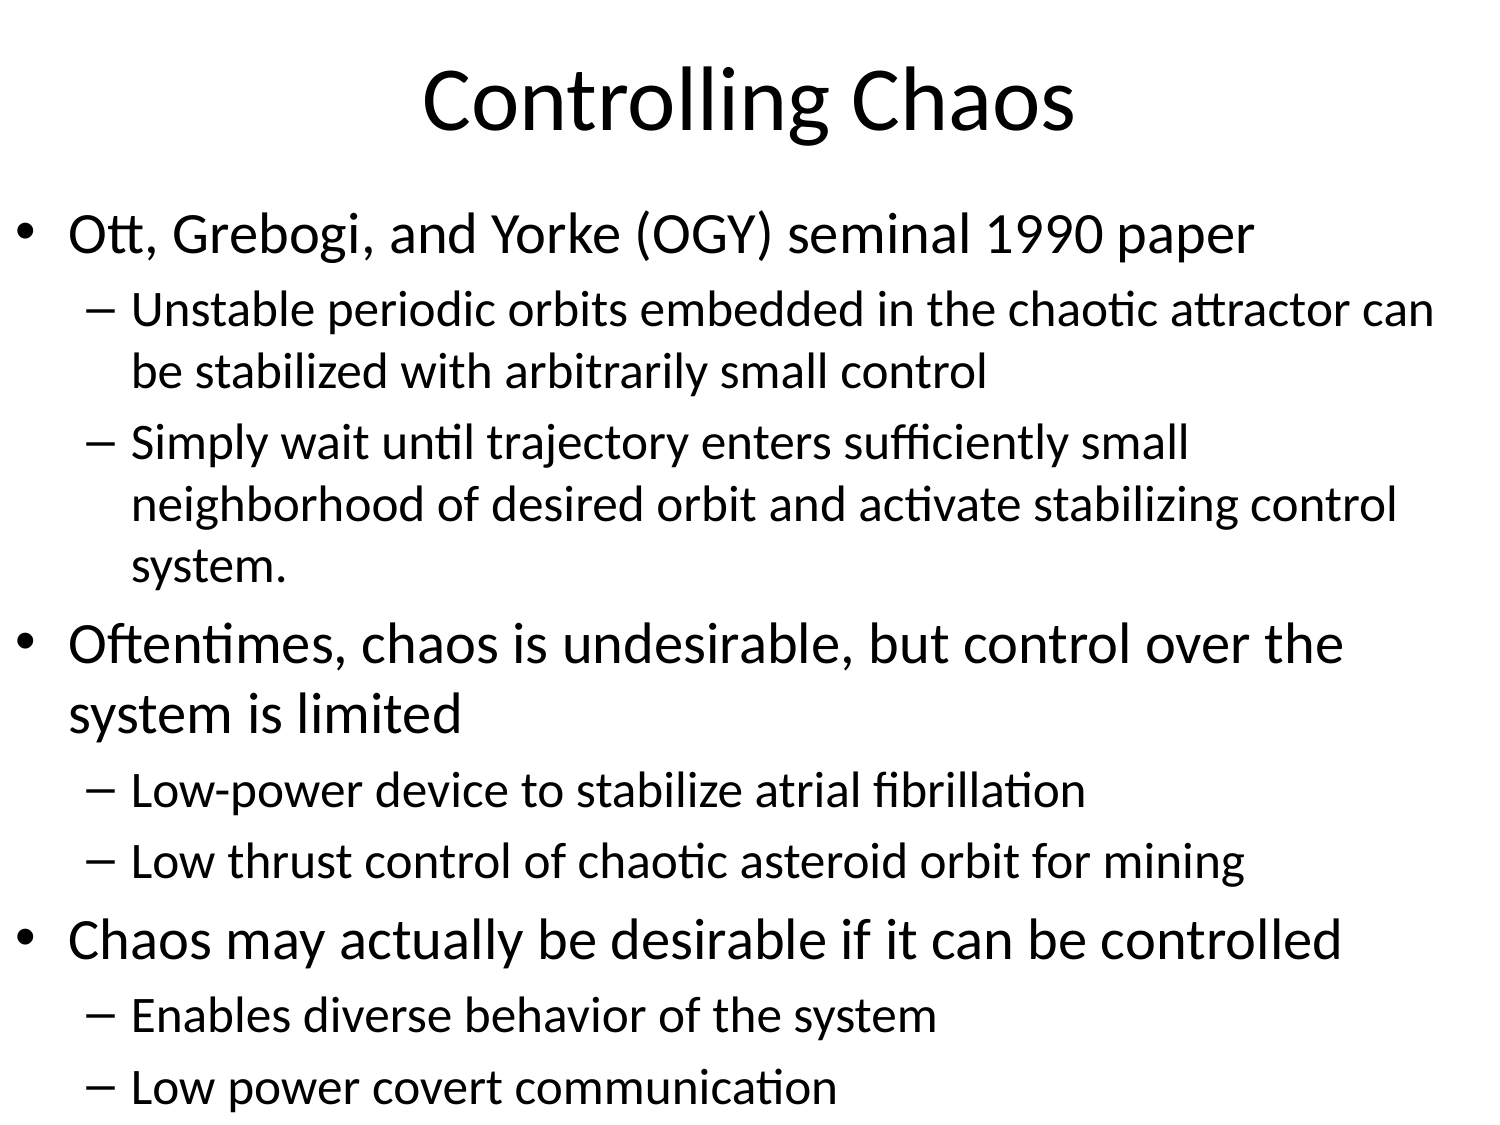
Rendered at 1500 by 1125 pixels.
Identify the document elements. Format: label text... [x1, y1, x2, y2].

list Ott, Grebogi, and Yorke (OGY) seminal 1990 paper Unstable periodic orbits embedded in the chaotic attractor can be stabilized with arbitrarily small control Simply wait until trajectory enters sufficiently small neighborhood of desired orbit and activate stabilizing control system. Oftentimes, chaos is undesirable, but control over the system is limited Low-power device to stabilize atrial fibrillation Low thrust control of chaotic asteroid orbit for mining Chaos may actually be desirable if it can be controlled Enables diverse behavior of the system Low power covert communication [0, 187, 1500, 1125]
title Controlling Chaos [75, 0, 1425, 187]
